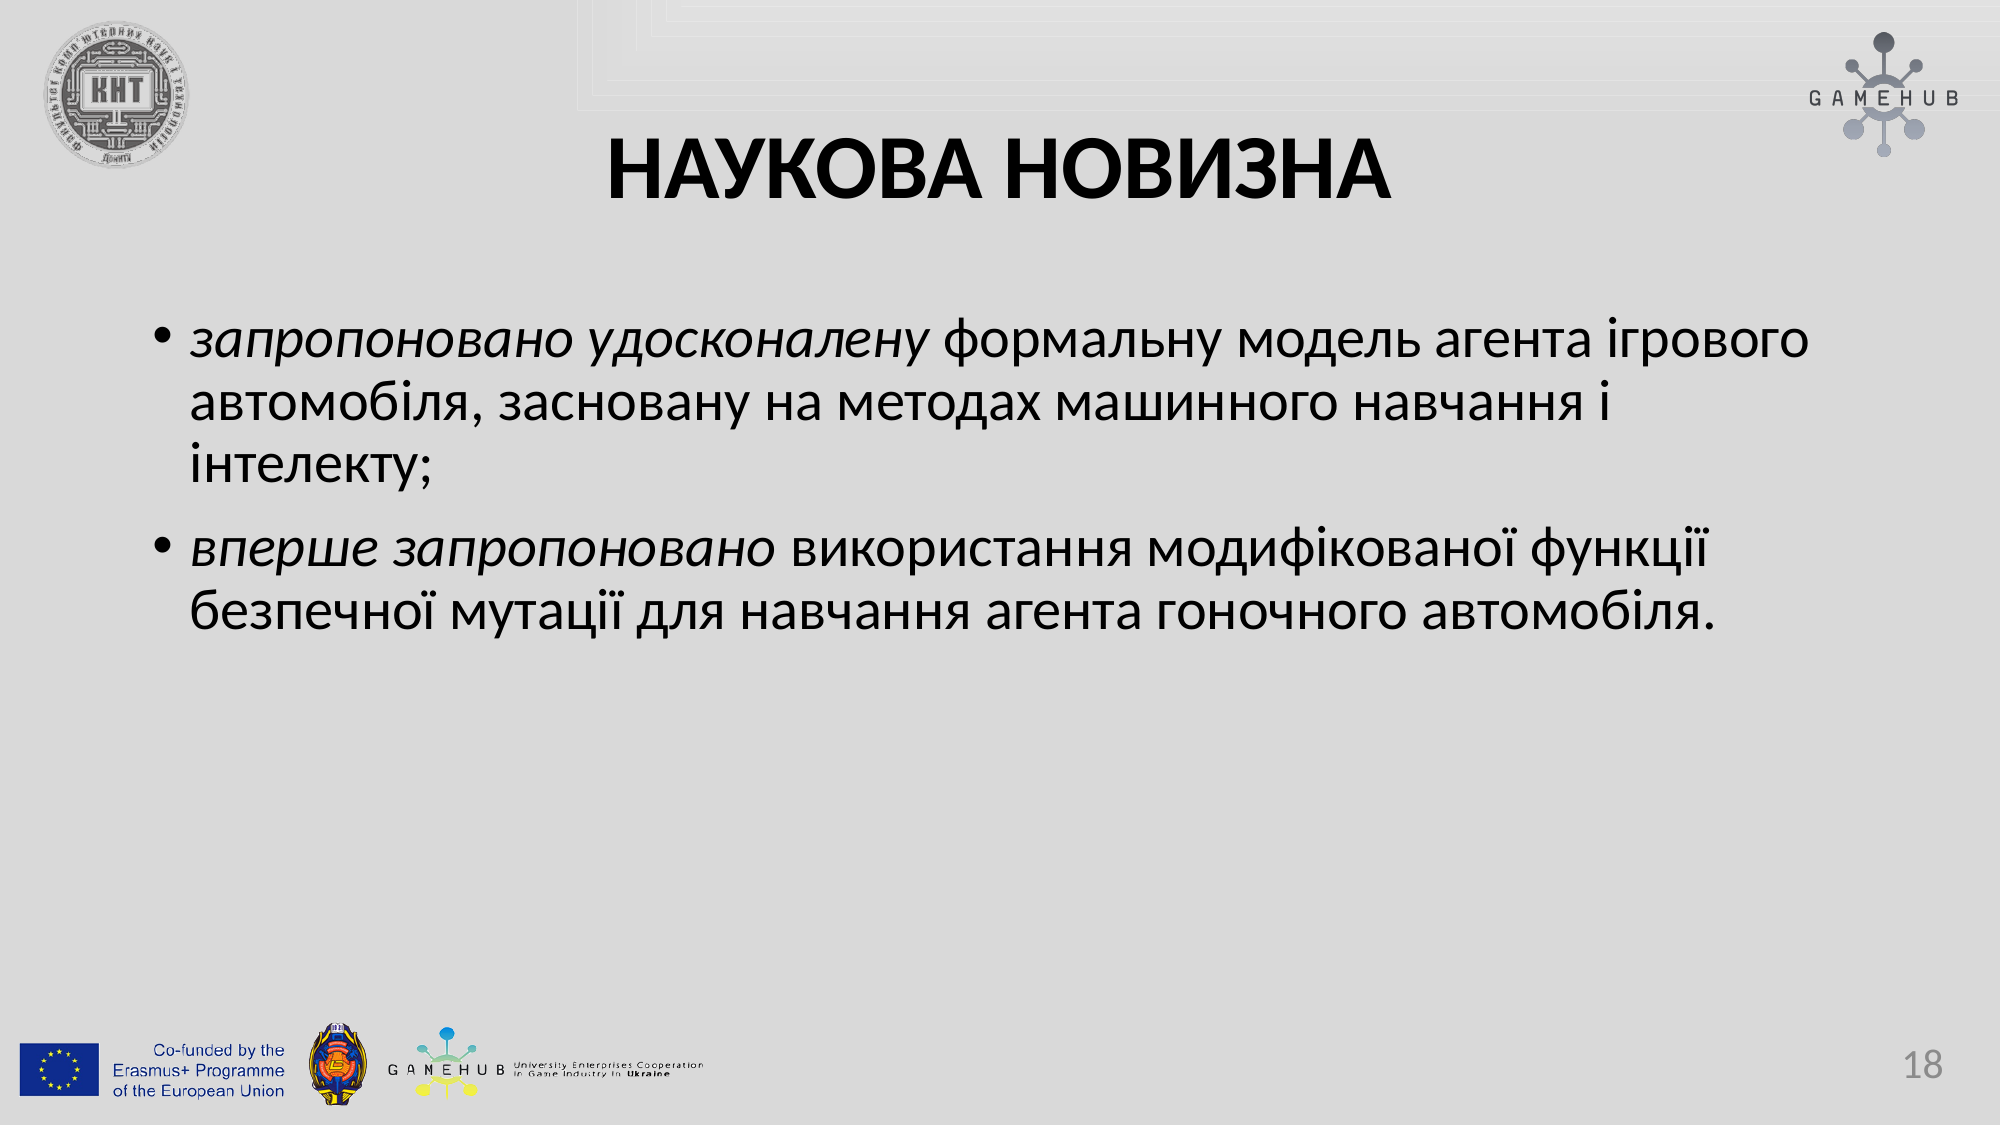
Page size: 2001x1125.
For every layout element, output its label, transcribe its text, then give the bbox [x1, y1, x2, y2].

picture [1808, 32, 1959, 157]
slide_number 18 [1627, 1031, 1959, 1092]
picture [0, 1018, 726, 1125]
list запропоновано удосконалену формальну модель агента ігрового автомобіля, засновану на методах машинного навчання і інтелекту; вперше запропоновано використання модифікованої функції безпечної мутації для навчання агента гоночного автомобіля. [137, 299, 1863, 1066]
picture [40, 19, 191, 170]
title НАУКОВА НОВИЗНА [137, 59, 1863, 278]
